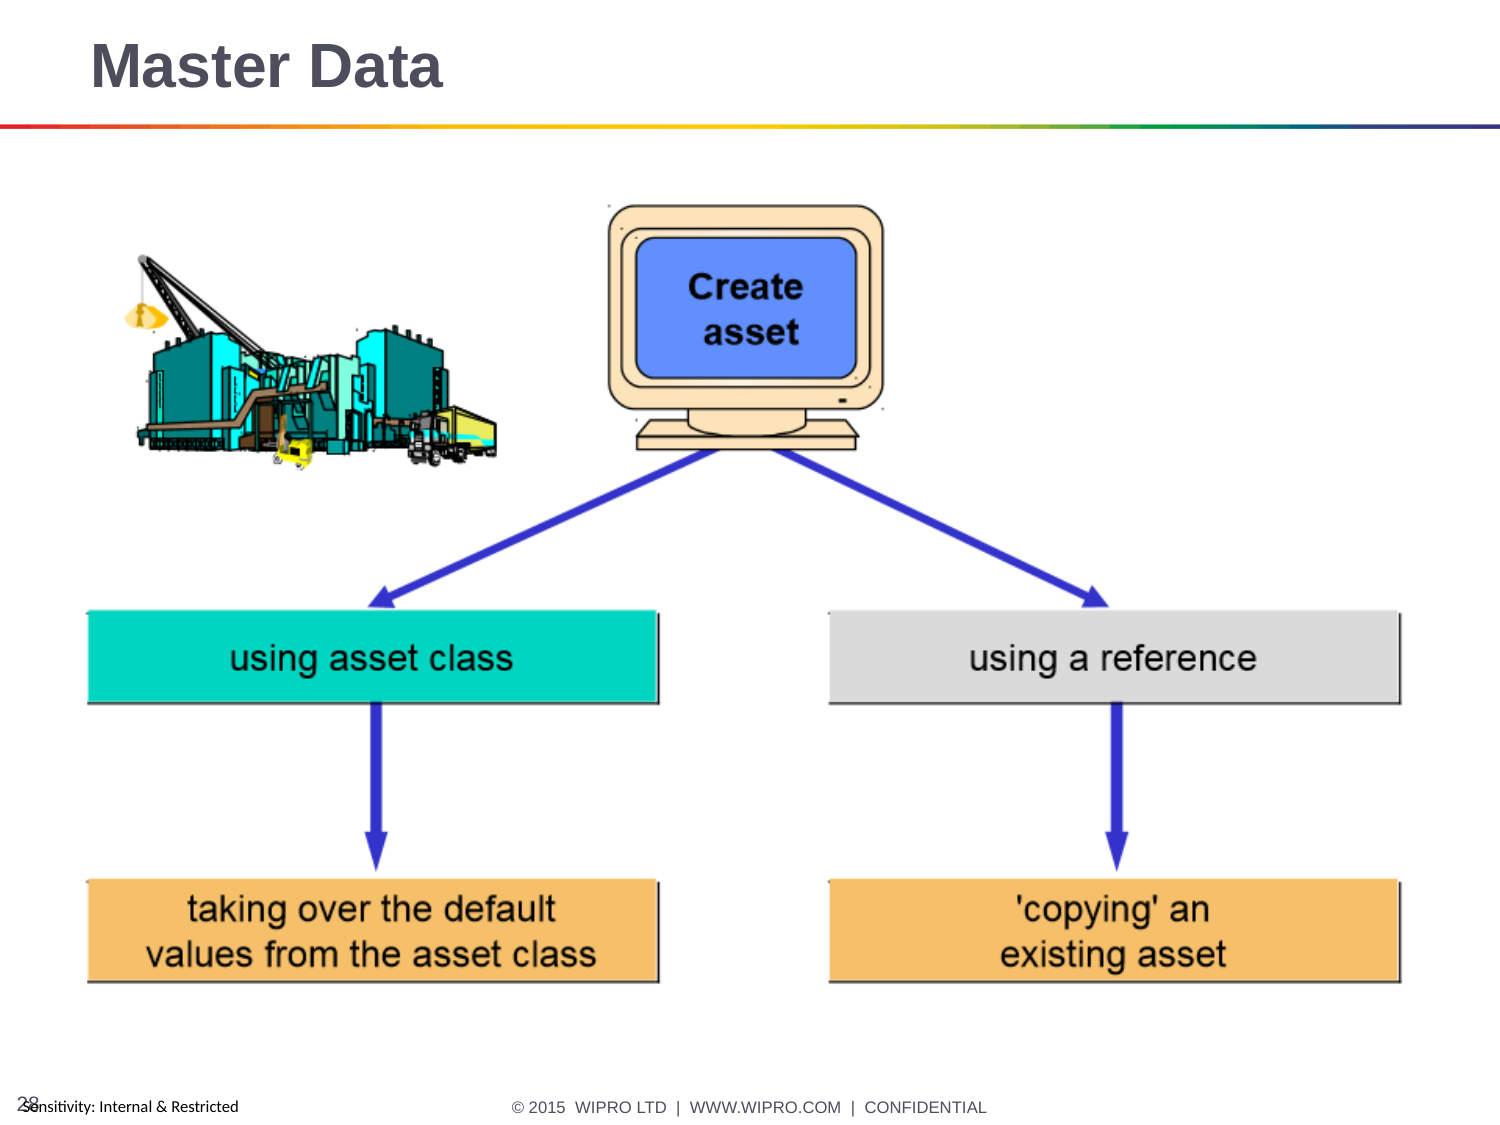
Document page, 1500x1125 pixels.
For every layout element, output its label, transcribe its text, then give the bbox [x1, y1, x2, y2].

title Master Data [74, 17, 1426, 109]
picture [74, 178, 1421, 995]
